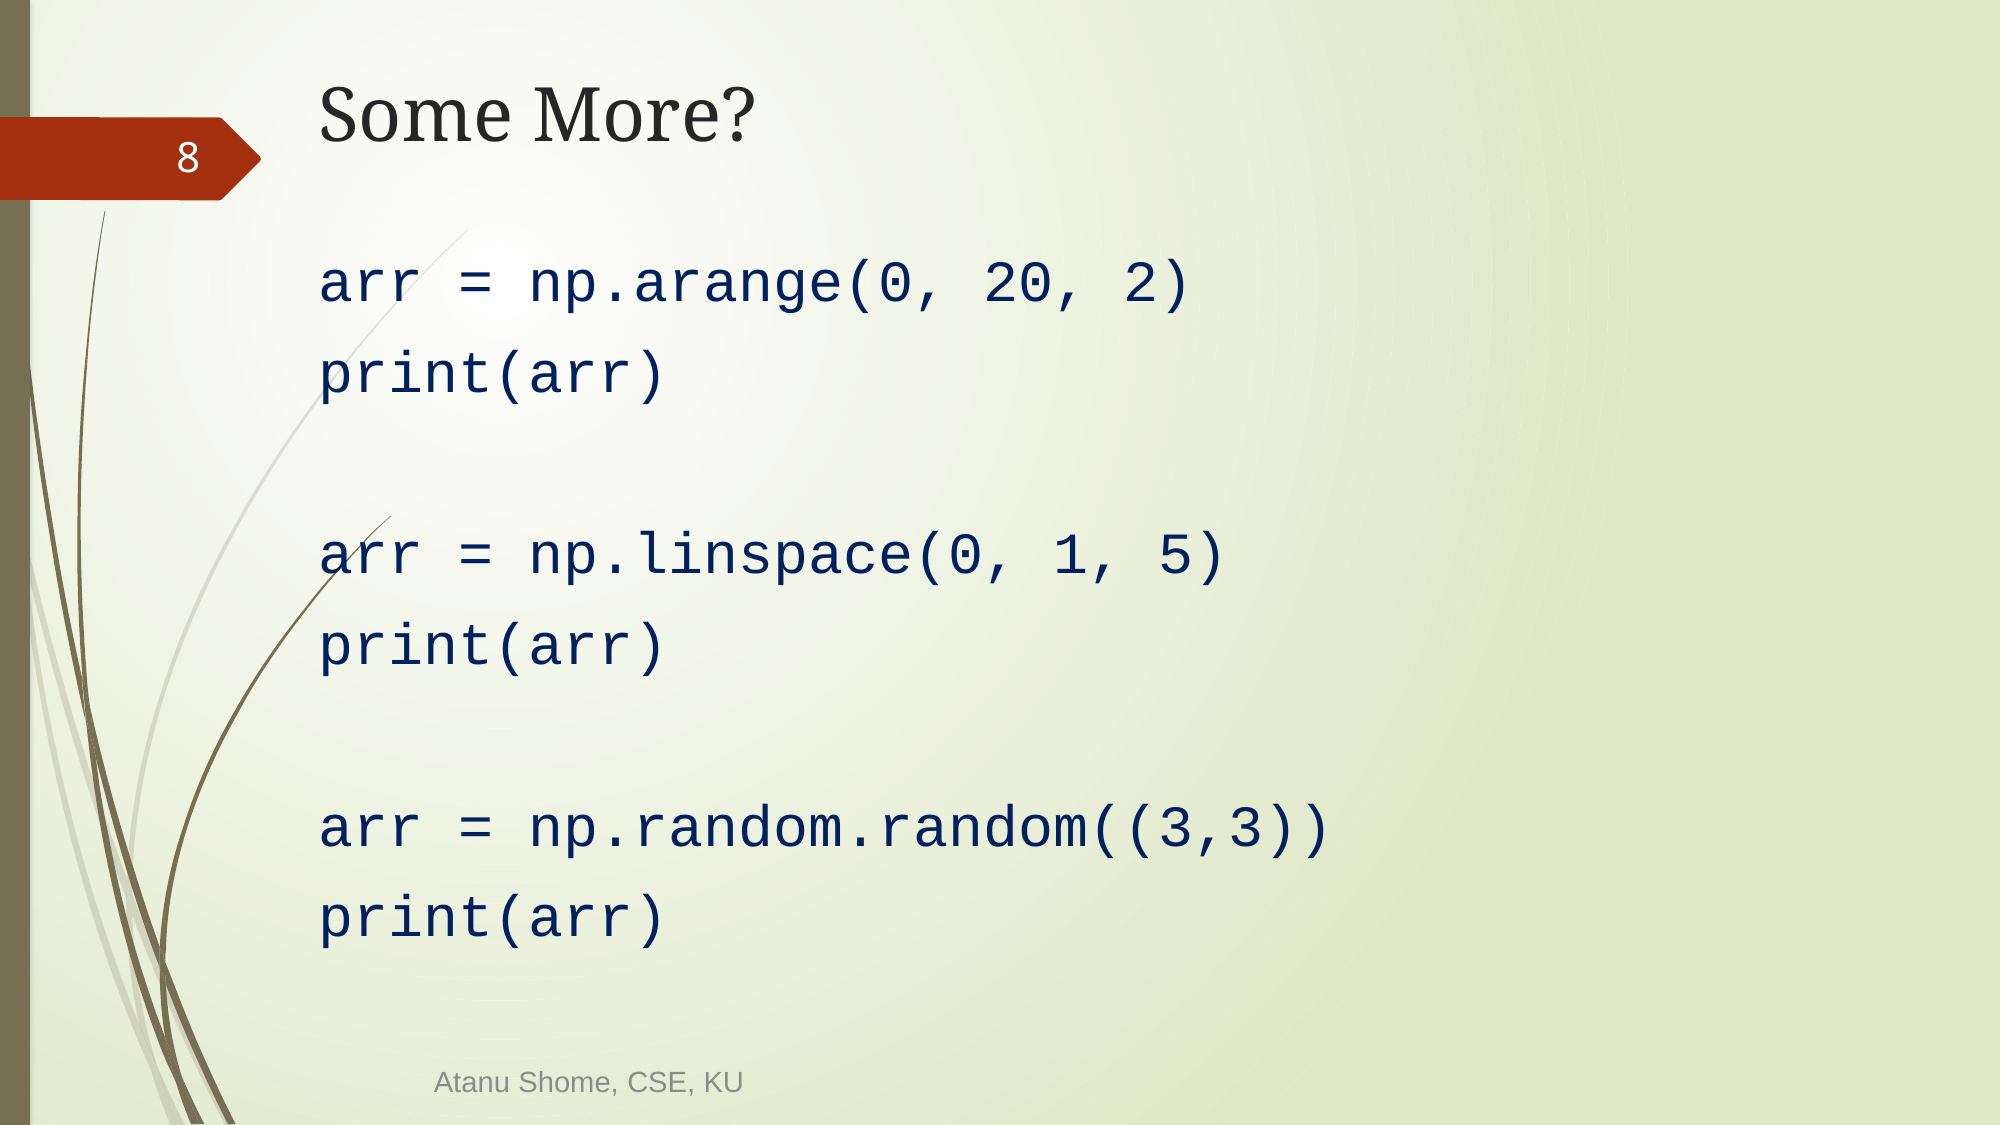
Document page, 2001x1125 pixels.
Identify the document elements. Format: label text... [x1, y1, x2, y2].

slide_number 8 [87, 129, 216, 190]
list arr = np.arange(0, 20, 2) print(arr) arr = np.linspace(0, 1, 5) print(arr) arr = np.random.random((3,3)) print(arr) [303, 235, 1888, 1028]
footer Atanu Shome, CSE, KU [418, 1050, 1669, 1111]
title Some More? [303, 58, 1888, 201]
